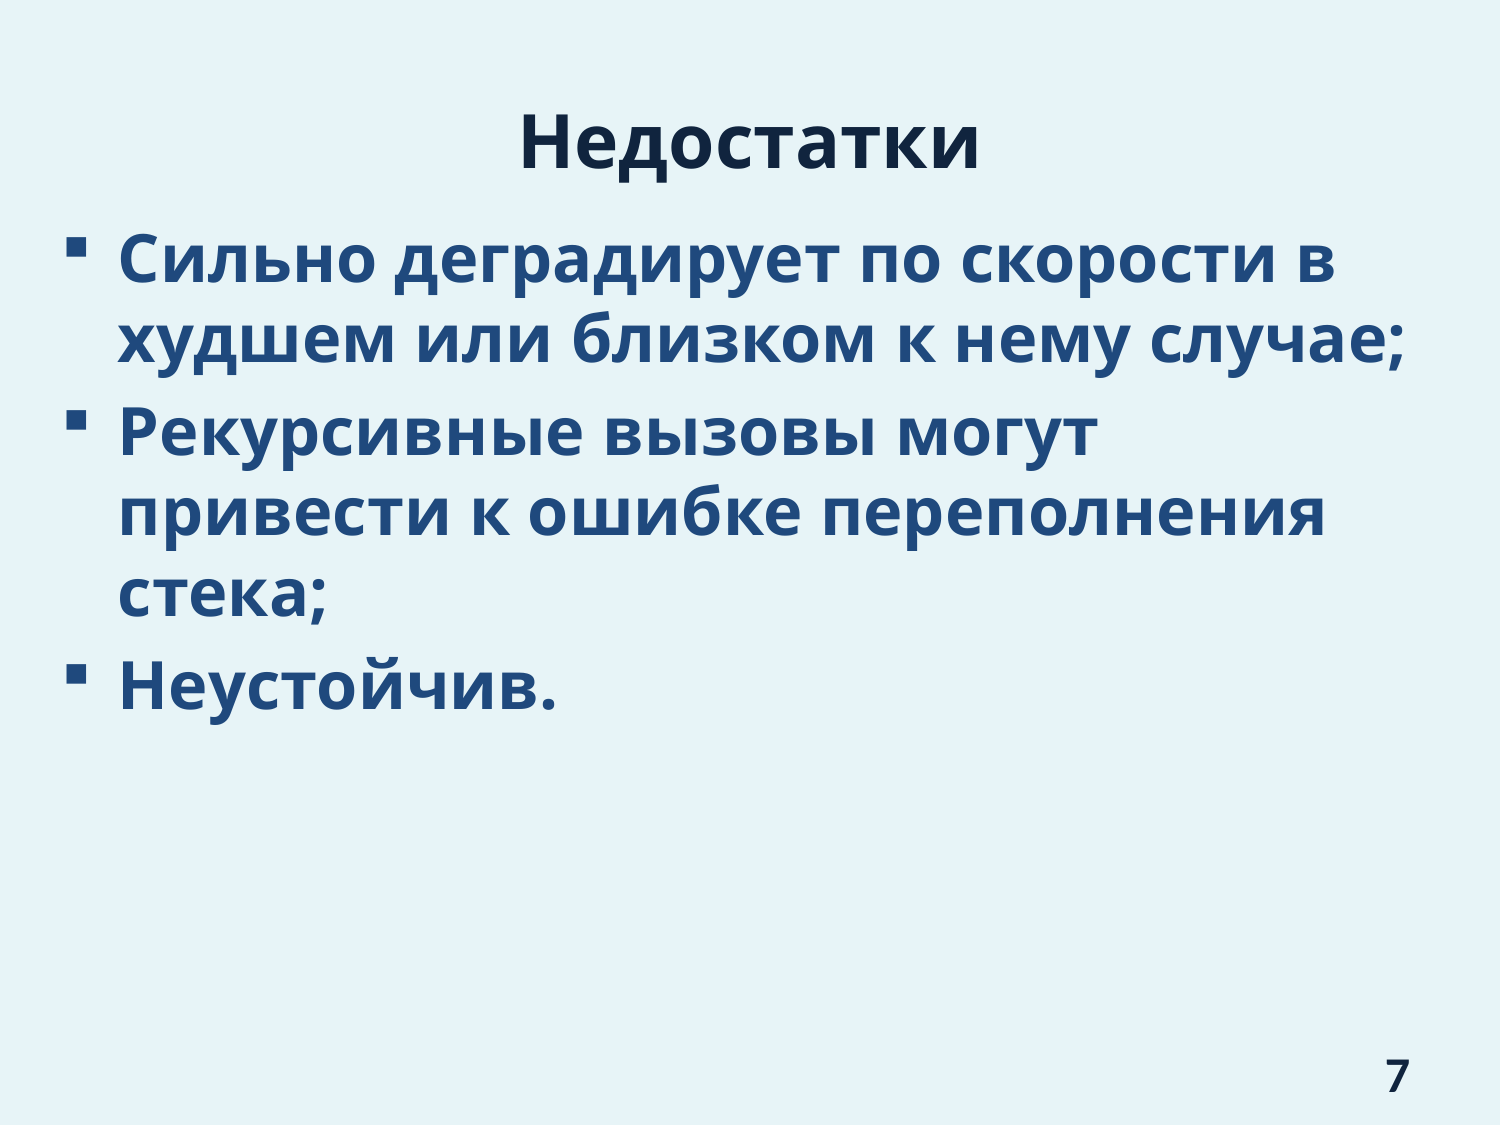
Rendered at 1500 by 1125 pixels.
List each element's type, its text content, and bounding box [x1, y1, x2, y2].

slide_number 7 [1074, 1042, 1425, 1103]
title Недостатки [75, 45, 1425, 233]
list Сильно деградирует по скорости в худшем или близком к нему случае; Рекурсивные вызовы могут привести к ошибке переполнения стека; Неустойчив. [46, 208, 1454, 1043]
